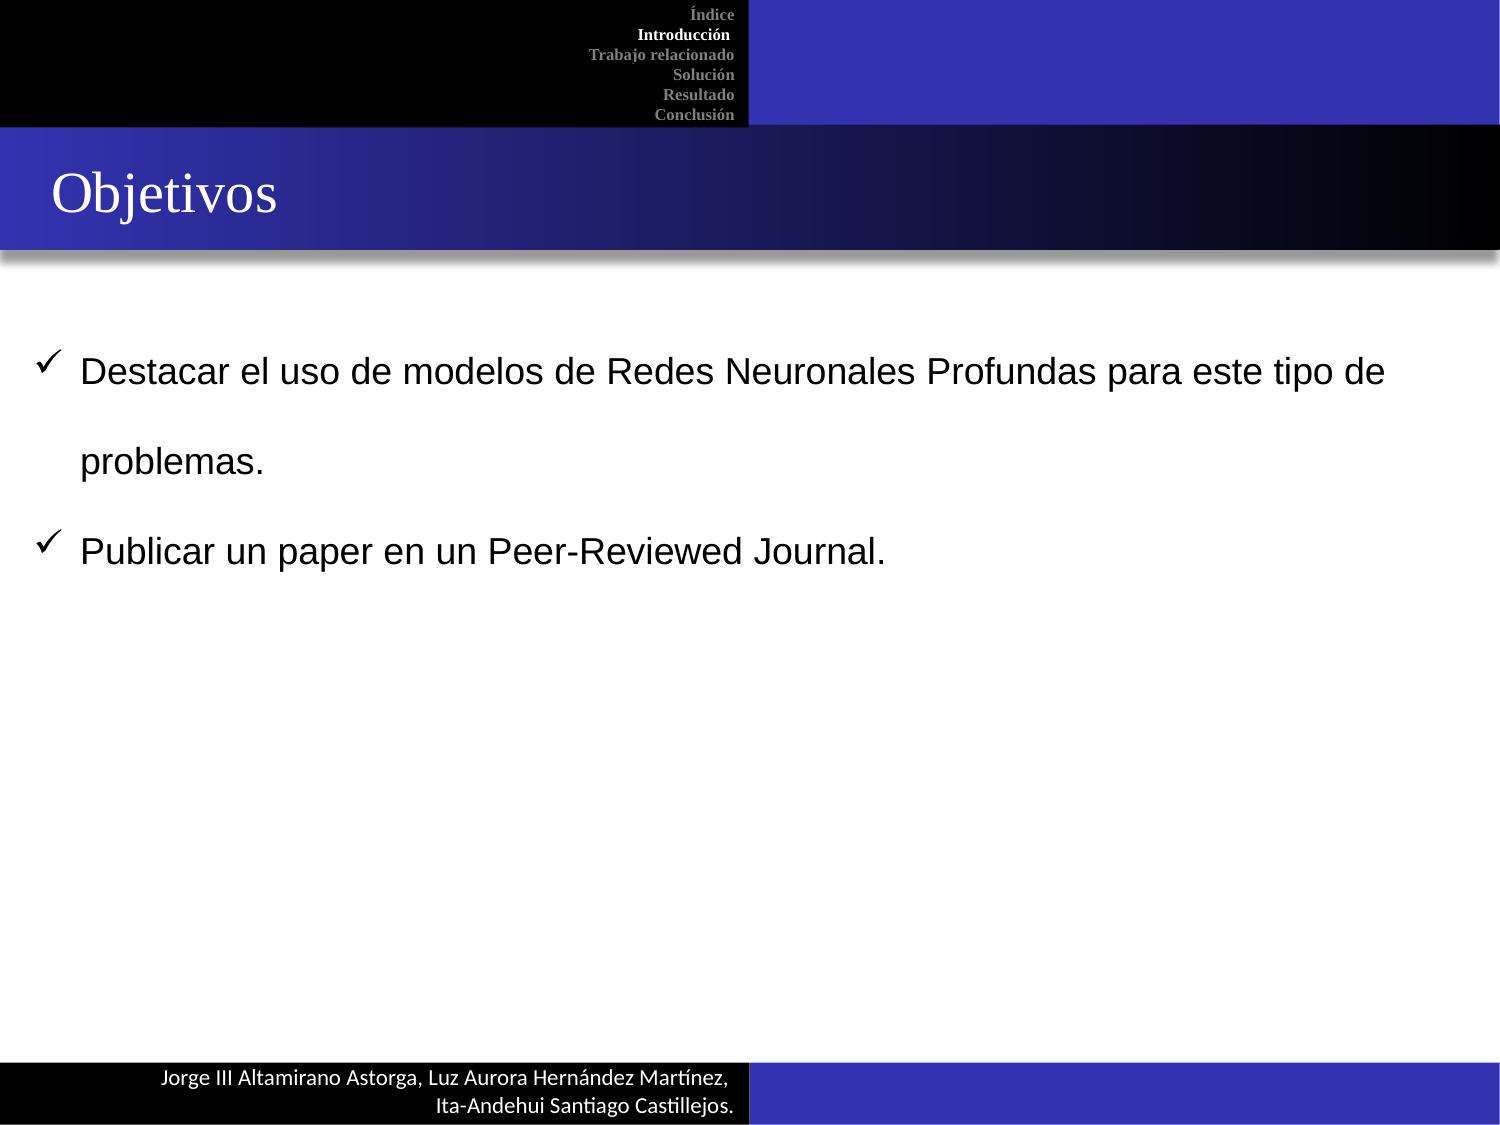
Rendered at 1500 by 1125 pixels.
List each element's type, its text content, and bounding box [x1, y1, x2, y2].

text_box Destacar el uso de modelos de Redes Neuronales Profundas para este tipo de problemas. Publicar un paper en un Peer-Reviewed Journal. [18, 294, 1479, 580]
text_box Objetivos [6, 127, 1500, 250]
text_box Índice Introducción Trabajo relacionado Solución Resultado Conclusión [348, 0, 750, 152]
